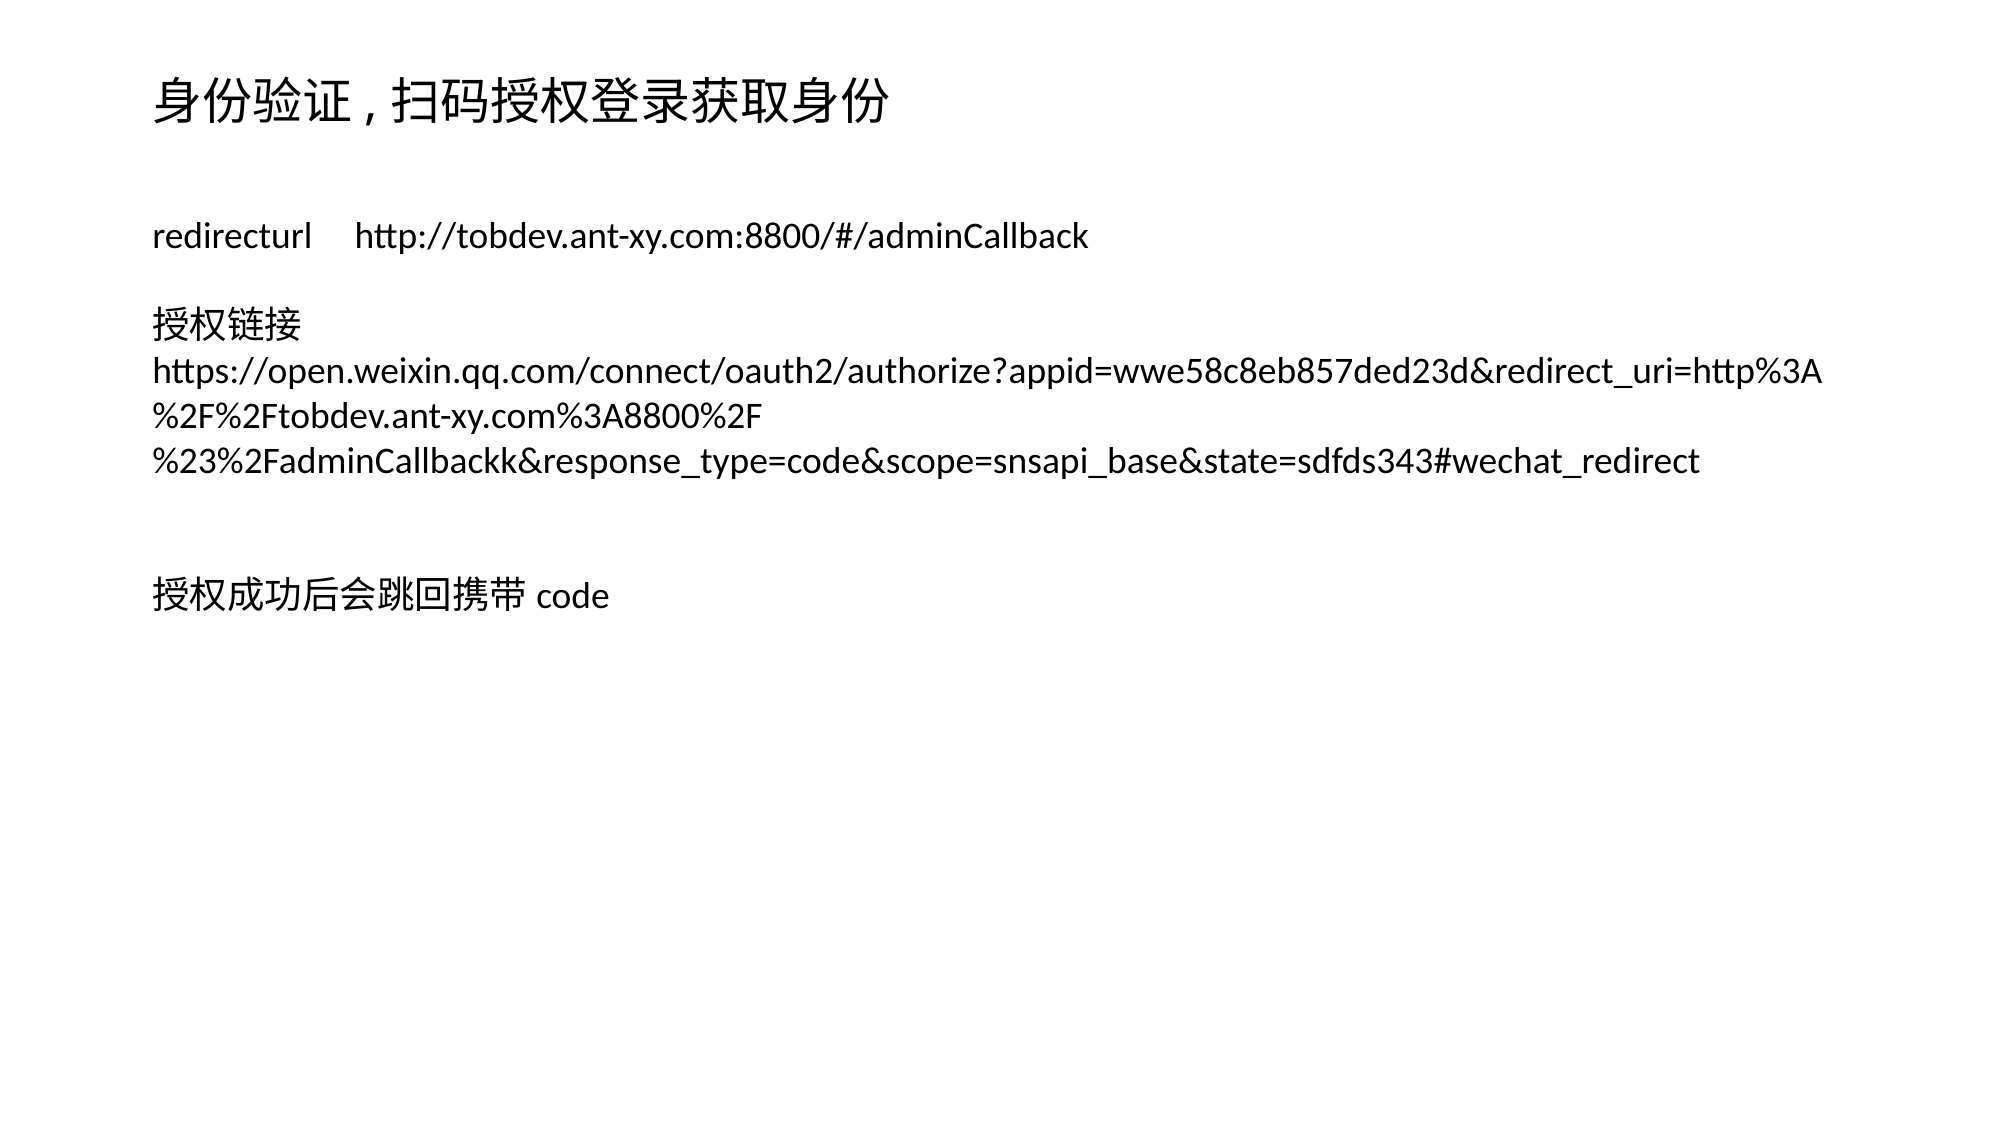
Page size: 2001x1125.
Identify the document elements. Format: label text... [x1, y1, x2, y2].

title 身份验证,扫码授权登录获取身份 [137, 40, 1863, 166]
text_box redirecturl http://tobdev.ant-xy.com:8800/#/adminCallback 授权链接 https://open.weixin.qq.com/connect/oauth2/authorize?appid=wwe58c8eb857ded23d&redirect_uri=http%3A%2F%2Ftobdev.ant-xy.com%3A8800%2F%23%2FadminCallbackk&response_type=code&scope=snsapi_base&state=sdfds343#wechat_redirect 授权成功后会跳回携带code [137, 203, 1878, 714]
